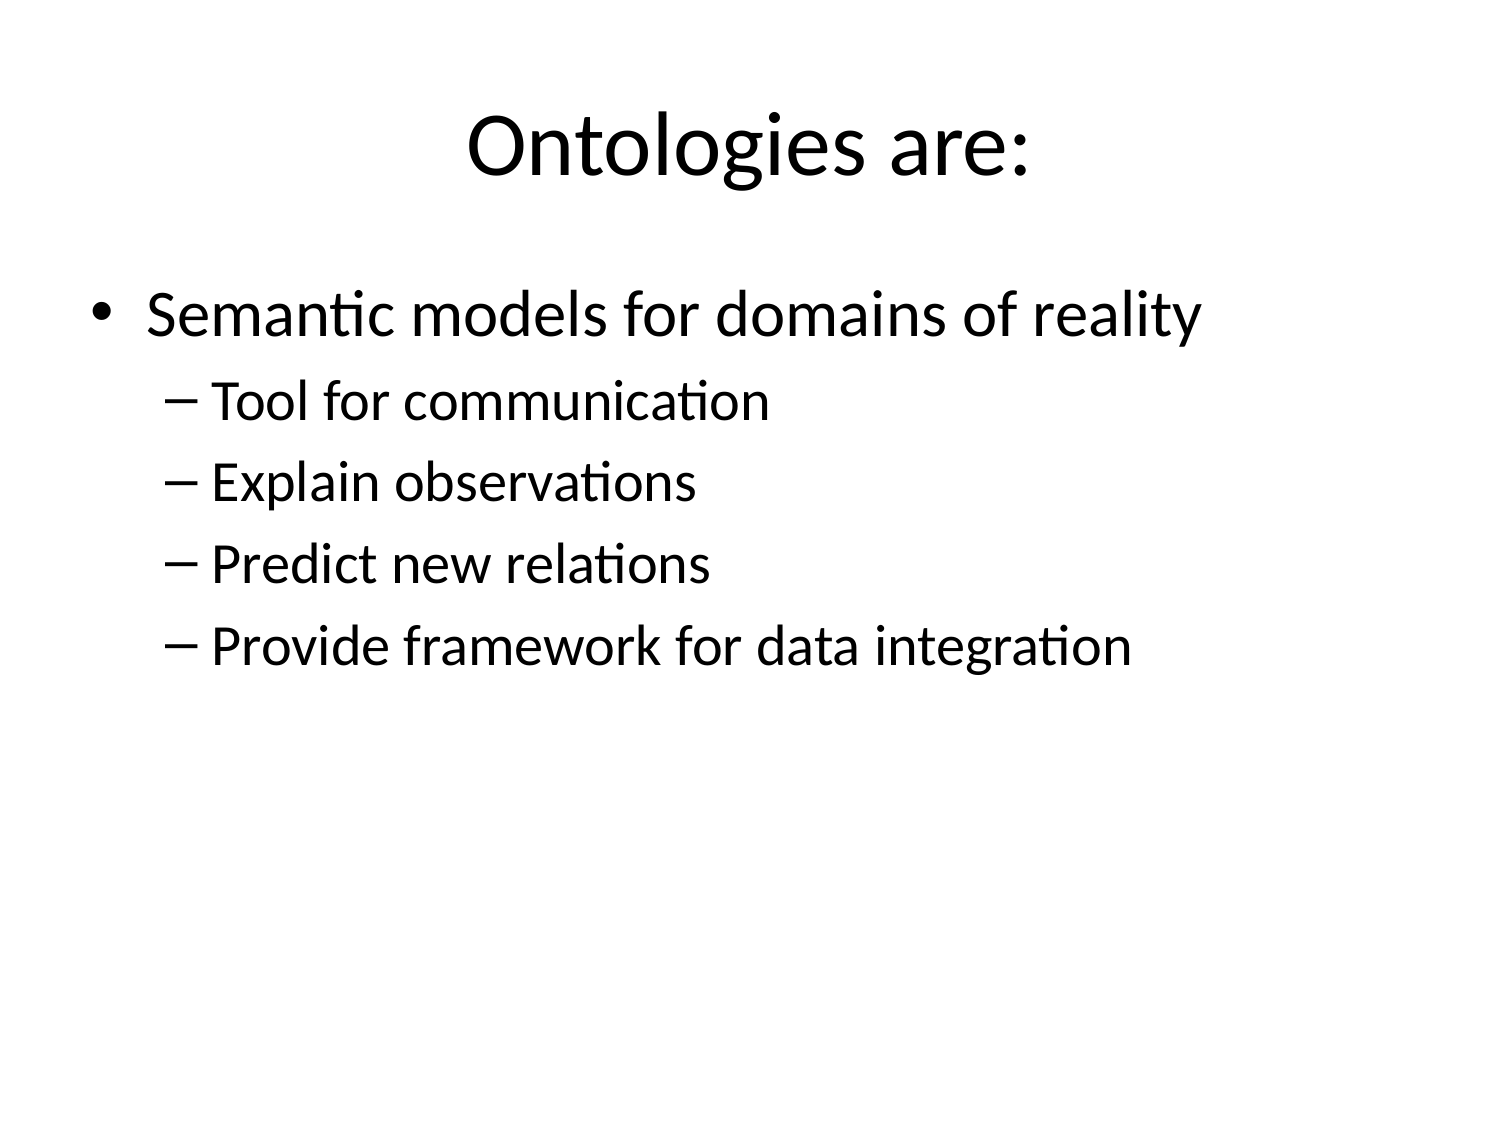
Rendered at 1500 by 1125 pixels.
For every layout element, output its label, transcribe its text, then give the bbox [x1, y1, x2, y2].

title Ontologies are: [75, 45, 1425, 233]
list Semantic models for domains of reality Tool for communication Explain observations Predict new relations Provide framework for data integration [75, 262, 1425, 1005]
